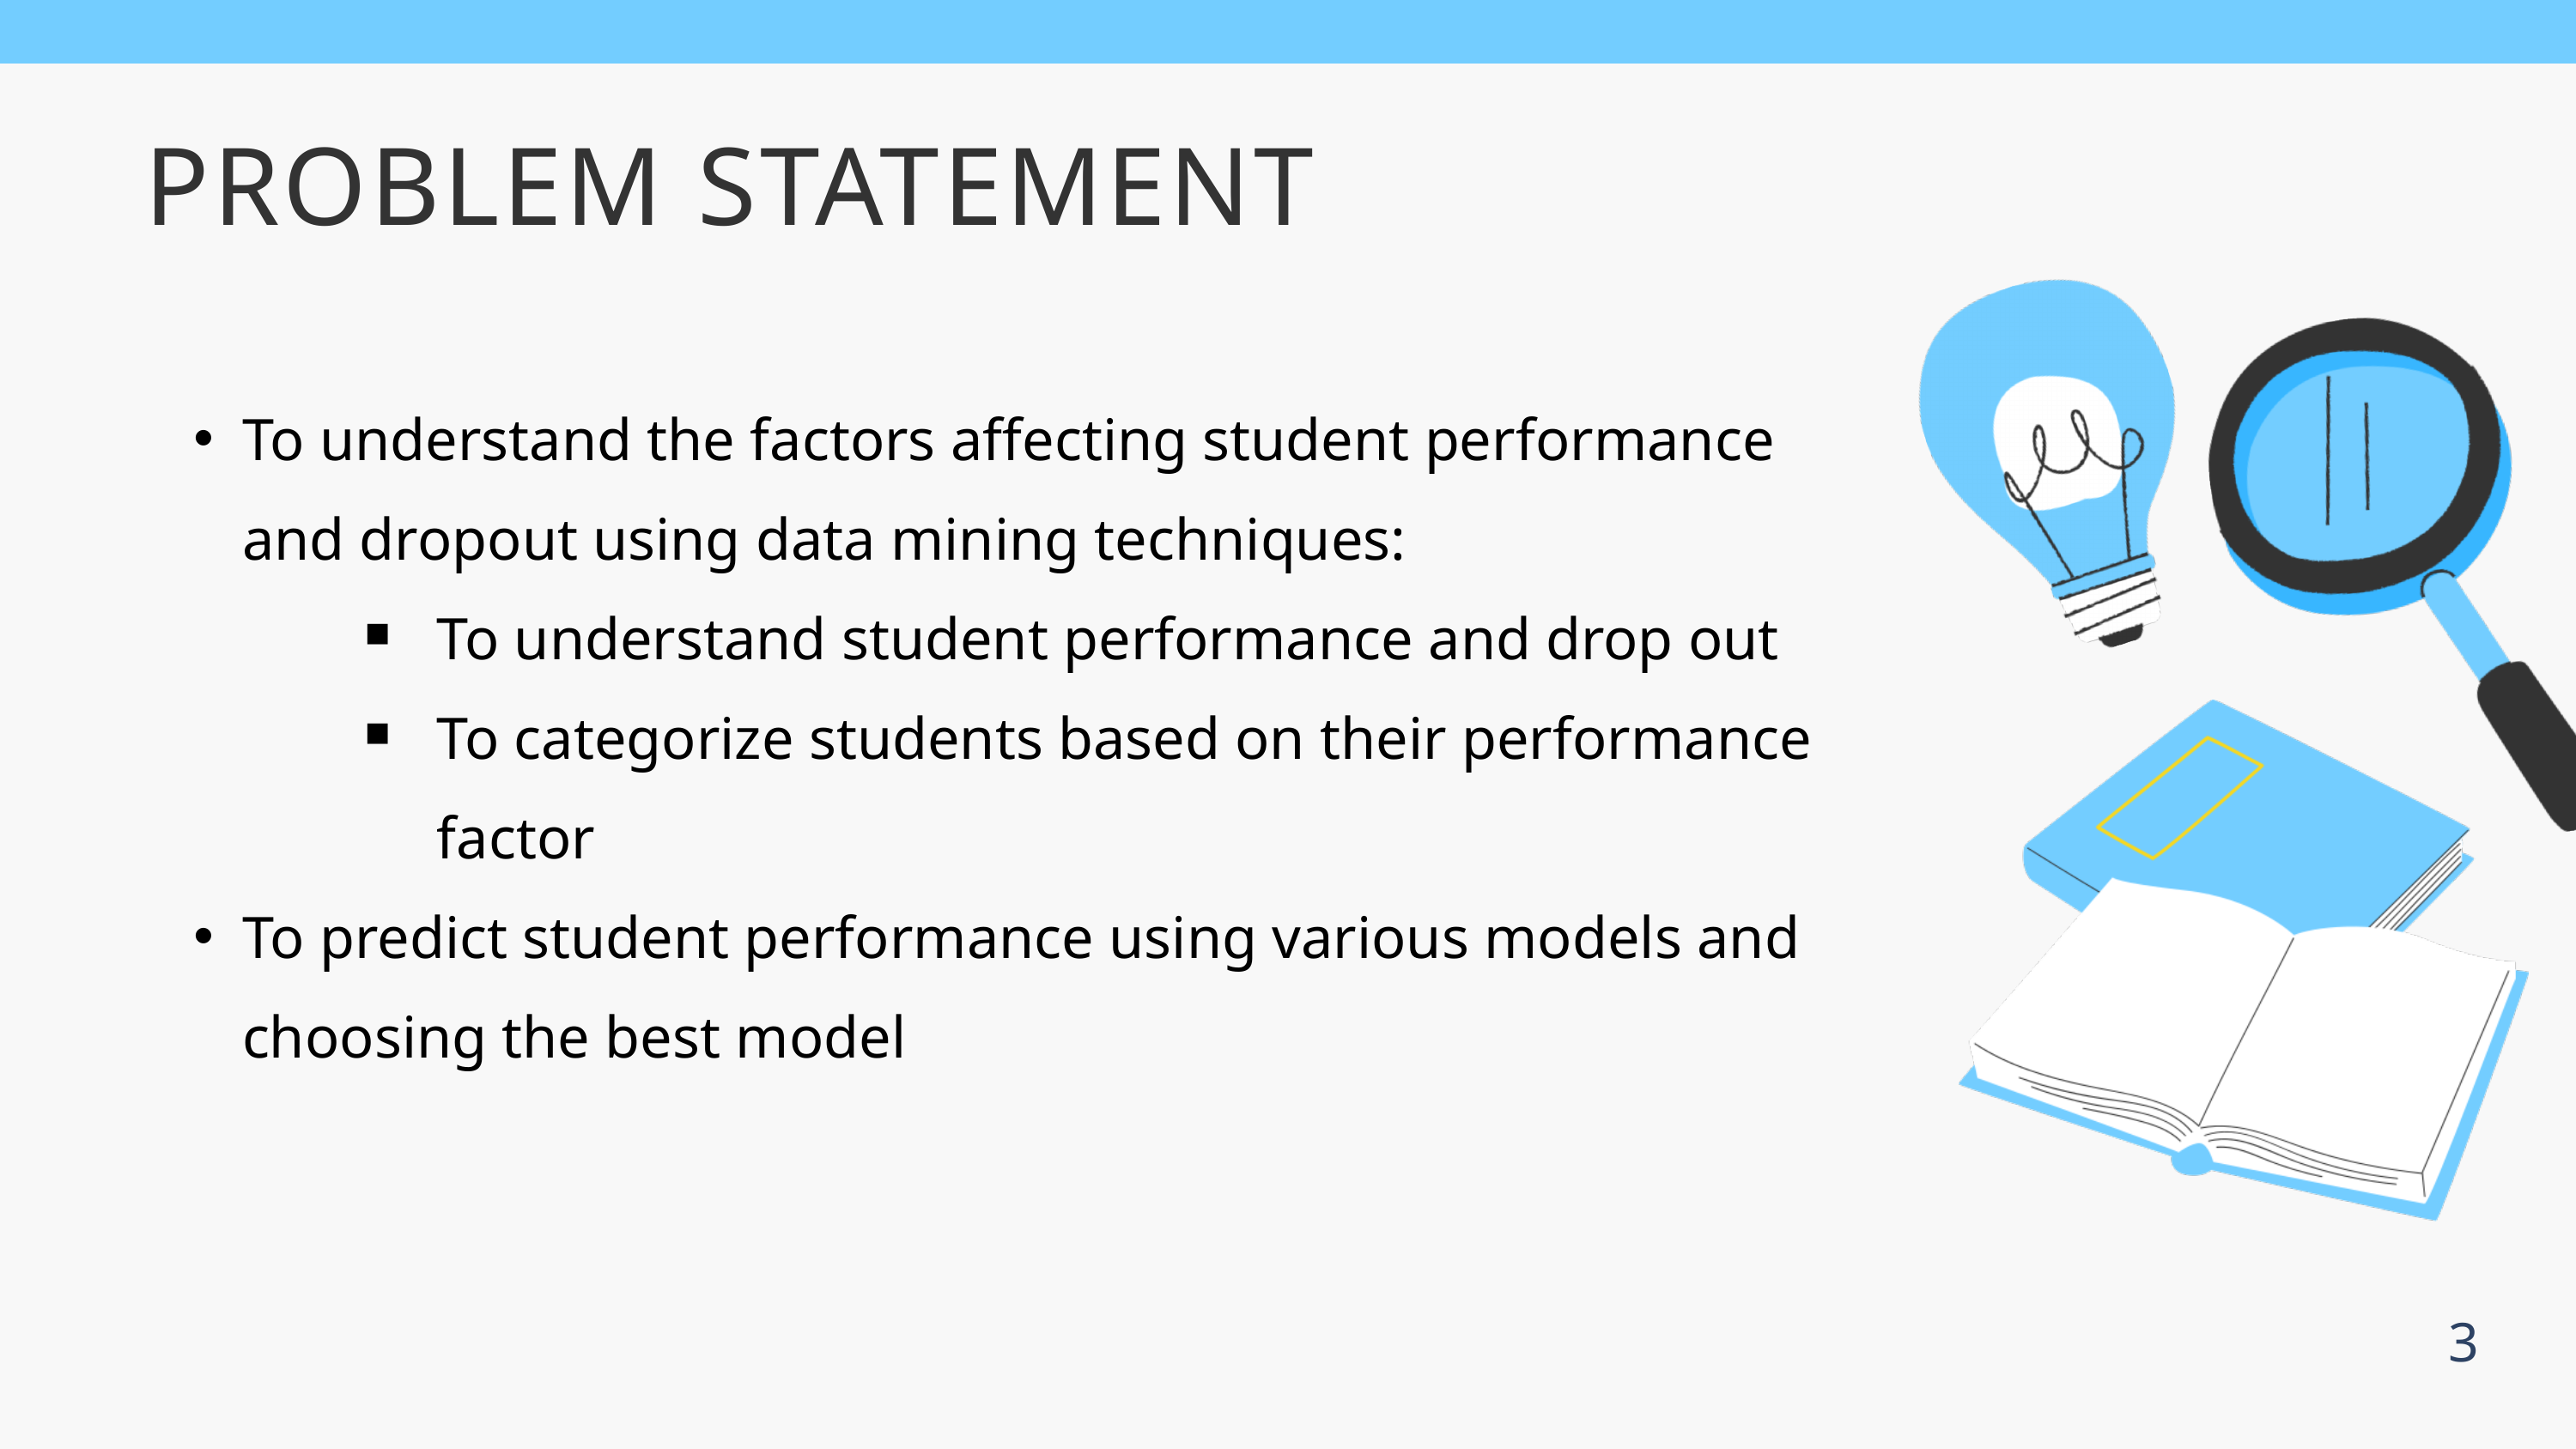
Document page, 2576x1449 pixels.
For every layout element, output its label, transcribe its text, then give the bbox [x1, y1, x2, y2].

picture [1889, 249, 2576, 1222]
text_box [0, 0, 2576, 64]
text_box To understand the factors affecting student performance and dropout using data mining techniques: To understand student performance and drop out To categorize students based on their performance factor To predict student performance using various models and choosing the best model [144, 372, 1839, 1169]
text_box 3 [2383, 1286, 2480, 1373]
text_box PROBLEM STATEMENT [144, 118, 1637, 247]
